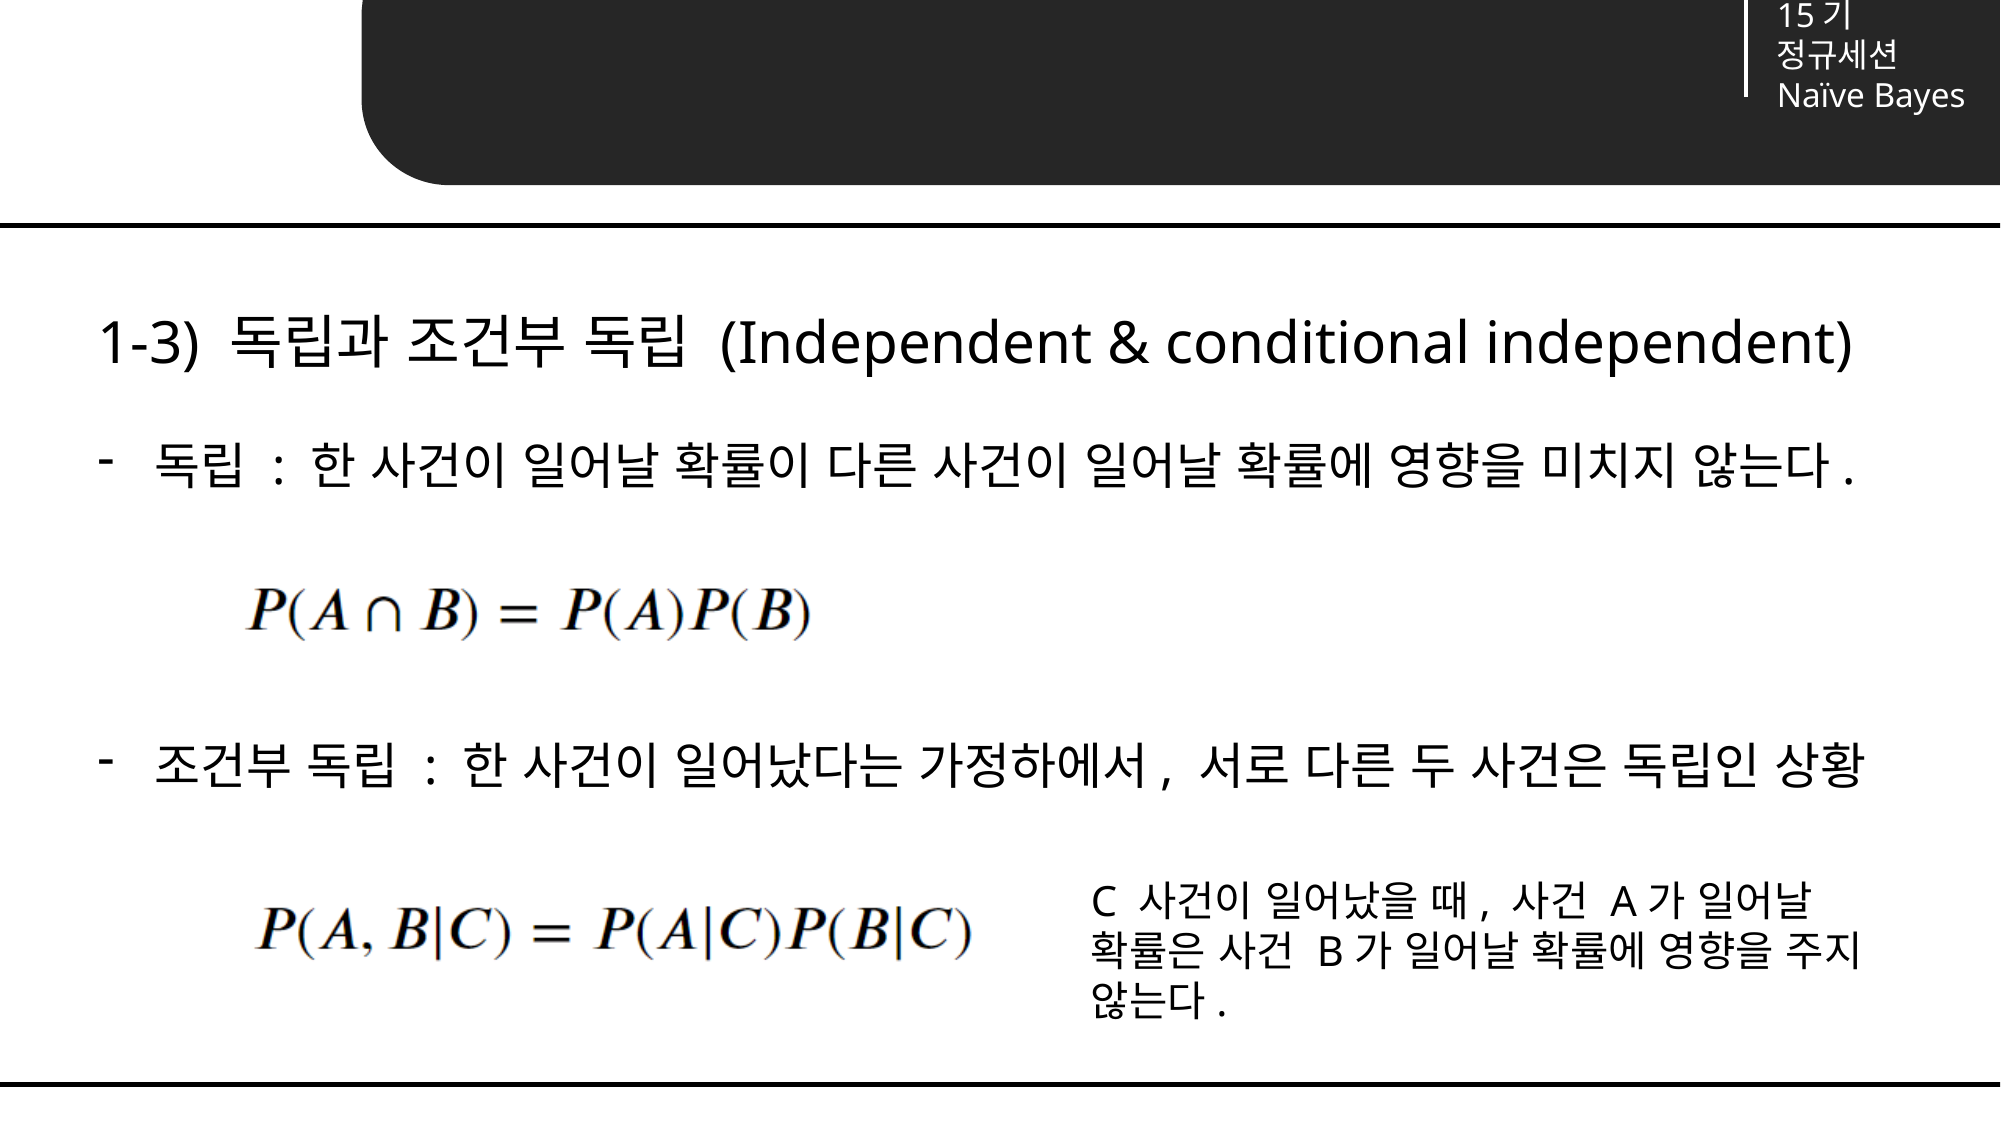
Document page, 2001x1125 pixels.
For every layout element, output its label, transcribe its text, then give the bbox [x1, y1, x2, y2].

text_box 15기 정규세션 Naïve Bayes [1761, 0, 1988, 108]
text_box 1-3) 독립과 조건부 독립 (Independent & conditional independent) 독립 : 한 사건이 일어날 확률이 다른 사건이 일어날 확률에 영향을 미치지 않는다. 조건부 독립 : 한 사건이 일어났다는 가정하에서, 서로 다른 두 사건은 독립인 상황 [83, 297, 1886, 863]
text_box C 사건이 일어났을 때, 사건 A가 일어날 확률은 사건 B가 일어날 확률에 영향을 주지 않는다. [1076, 867, 1917, 1033]
text_box Unit 01 | 확률 기초(Probability Overview) [455, 81, 1931, 138]
picture [222, 559, 829, 674]
picture [222, 869, 1006, 1004]
